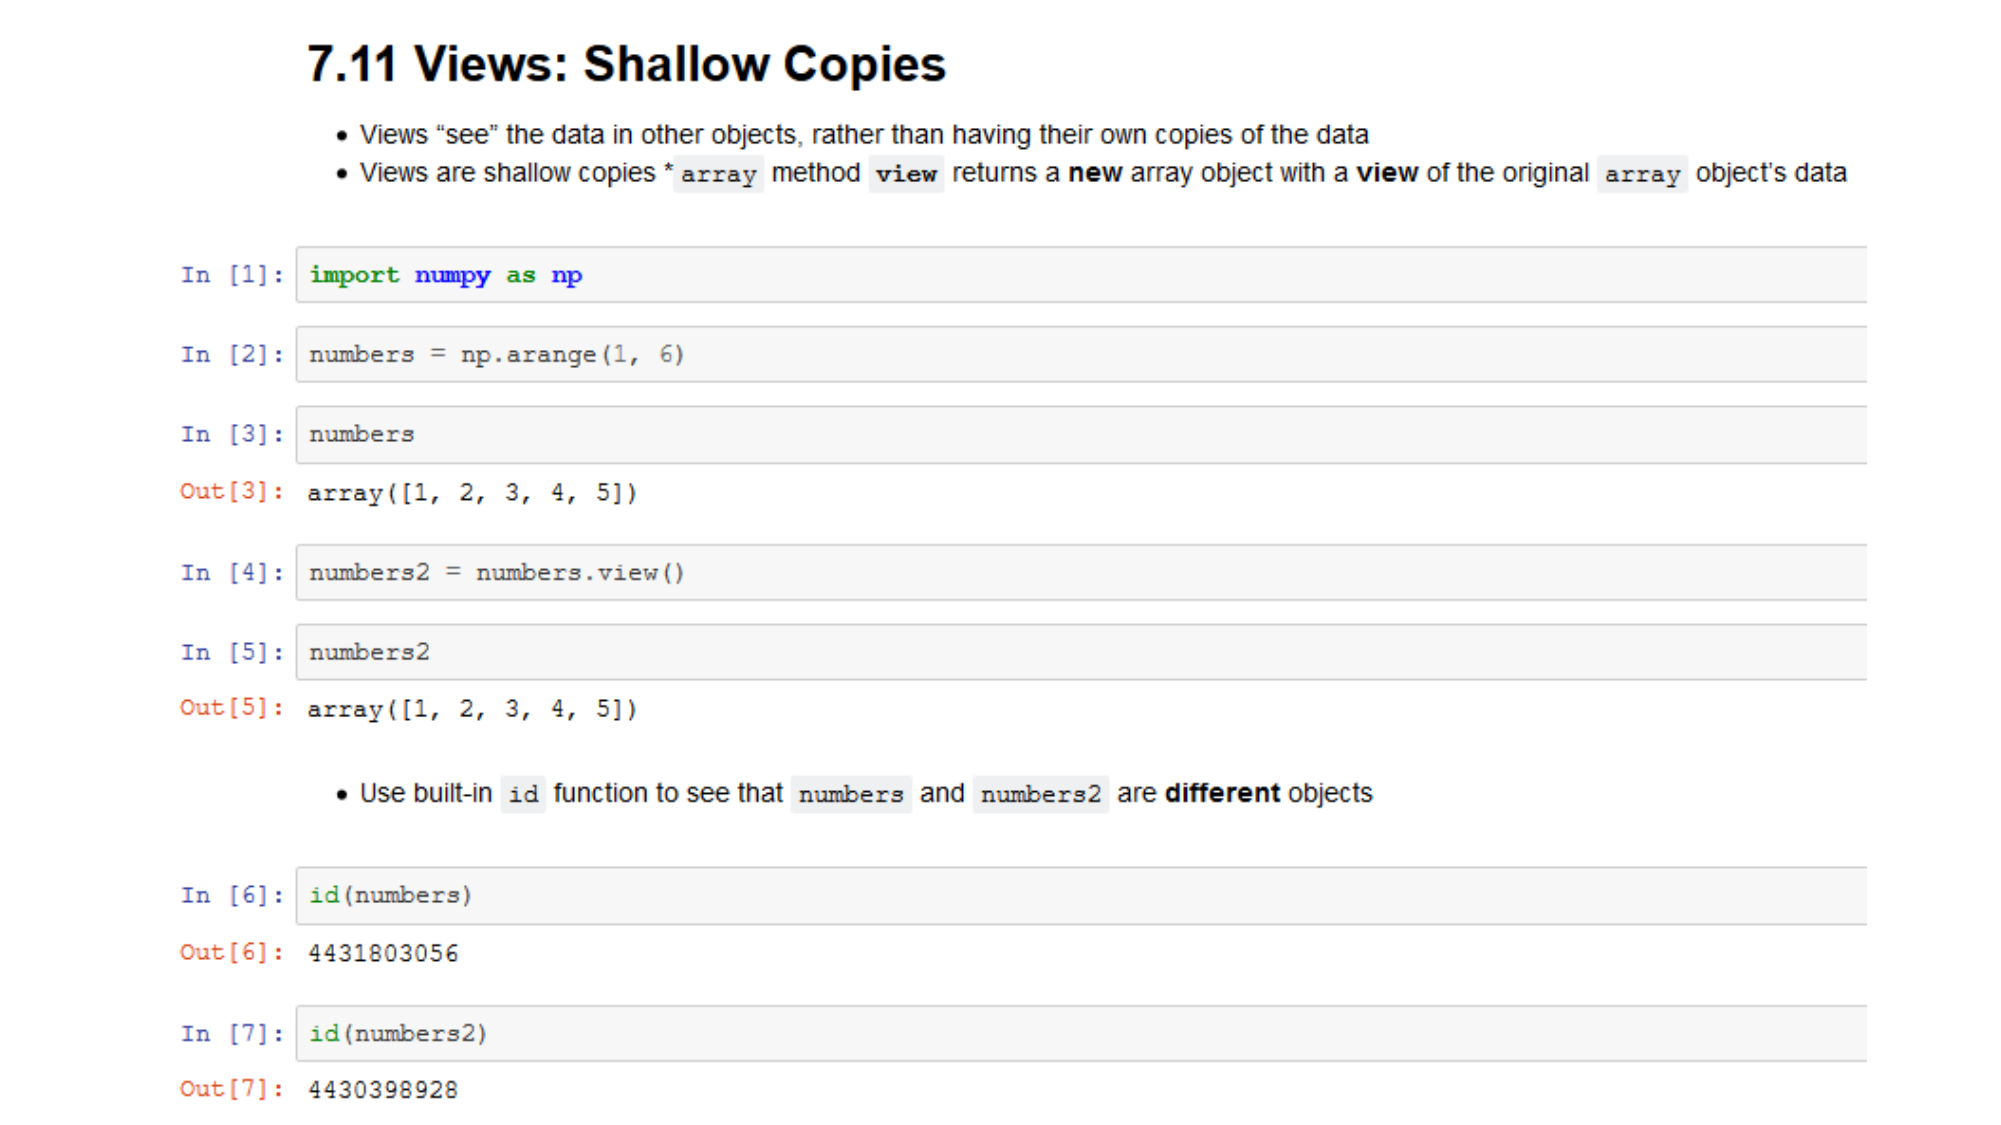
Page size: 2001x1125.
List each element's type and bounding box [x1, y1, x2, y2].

picture [131, 0, 1867, 1125]
